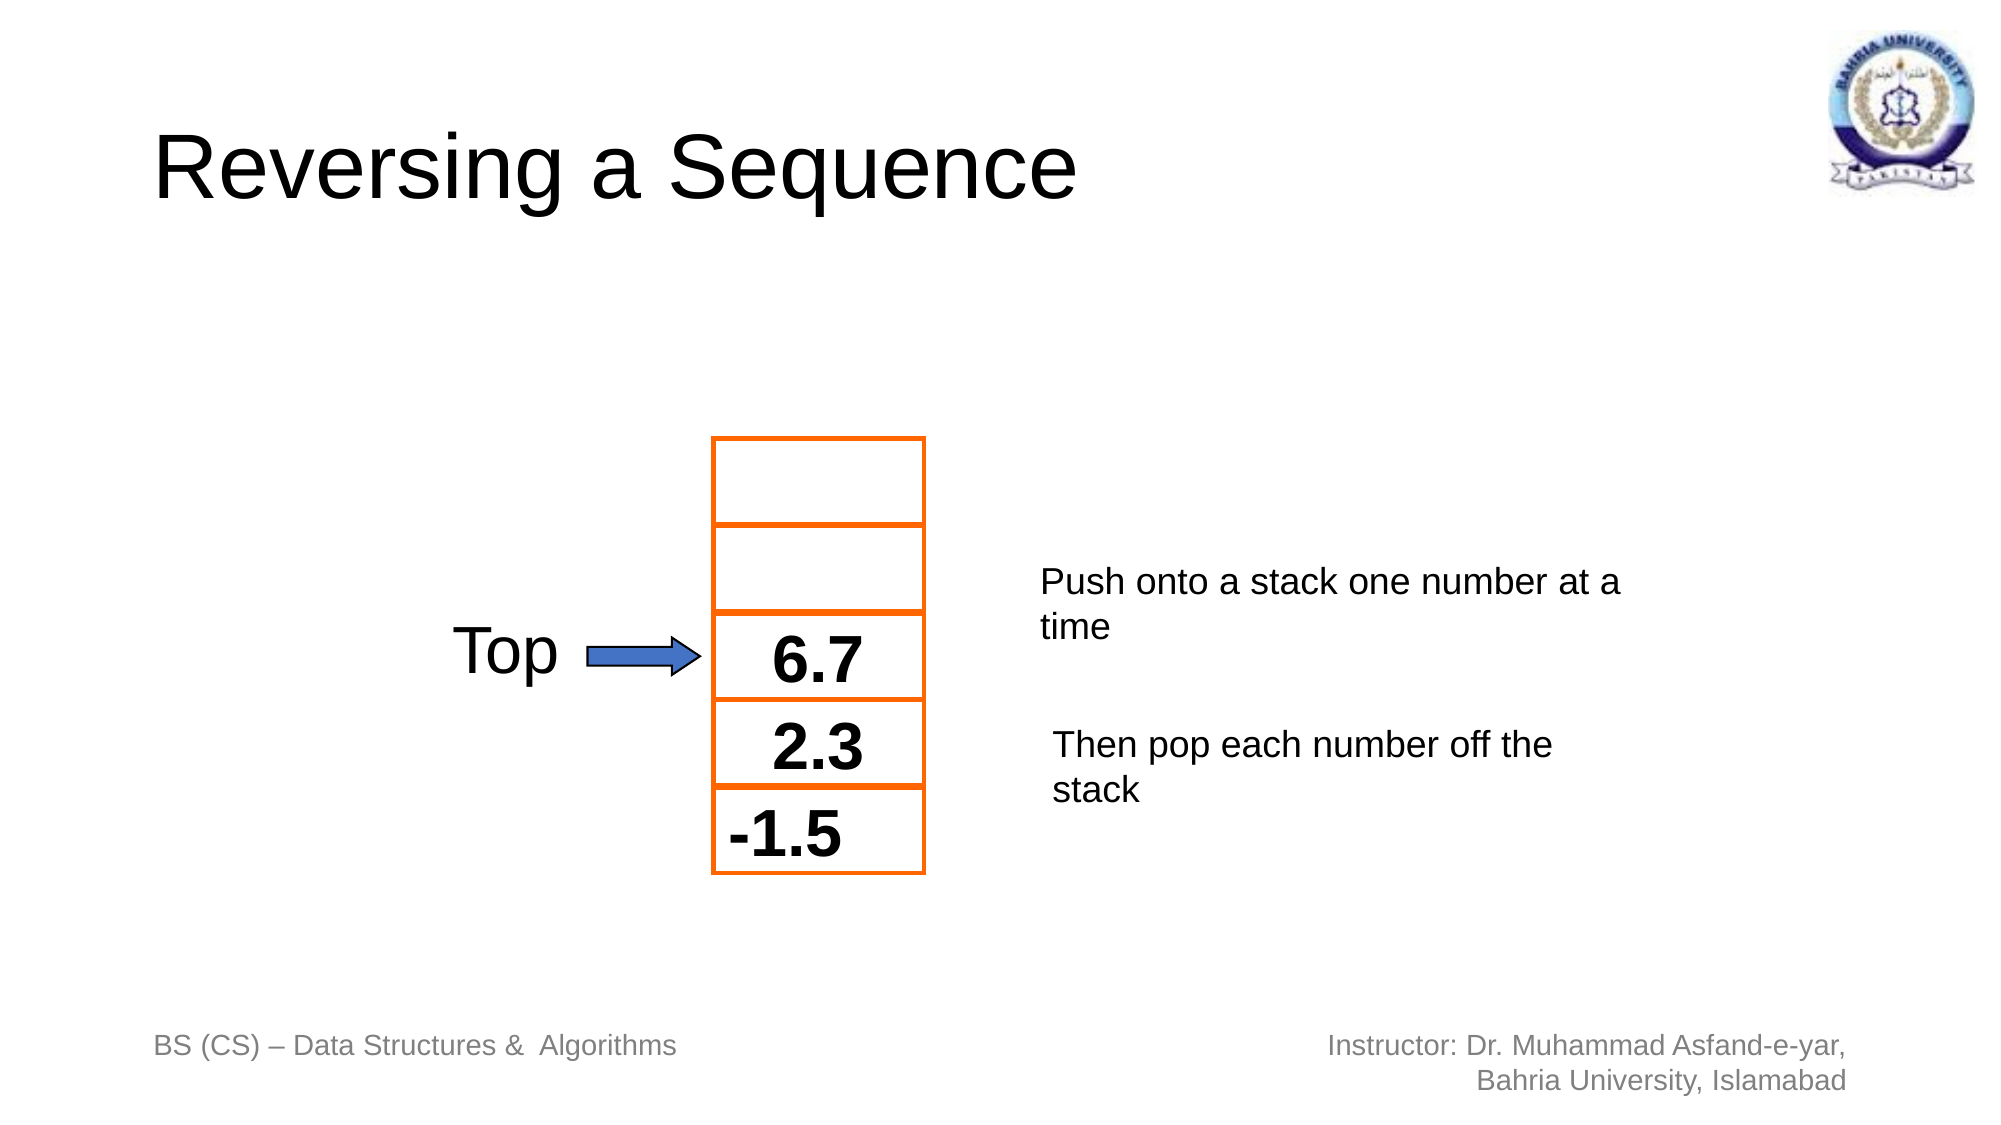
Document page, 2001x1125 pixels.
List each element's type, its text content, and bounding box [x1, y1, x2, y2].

text_box [713, 438, 924, 524]
text_box Then pop each number off the stack [1037, 712, 1663, 818]
text_box 2.3 [713, 699, 924, 786]
text_box -1.5 [713, 787, 925, 873]
text_box [713, 526, 924, 612]
text_box [587, 637, 700, 676]
picture [1828, 30, 1977, 197]
title Reversing a Sequence [137, 59, 1863, 278]
text_box Push onto a stack one number at a time [1025, 549, 1663, 655]
text_box 6.7 [713, 613, 924, 699]
text_box Top [437, 599, 600, 695]
